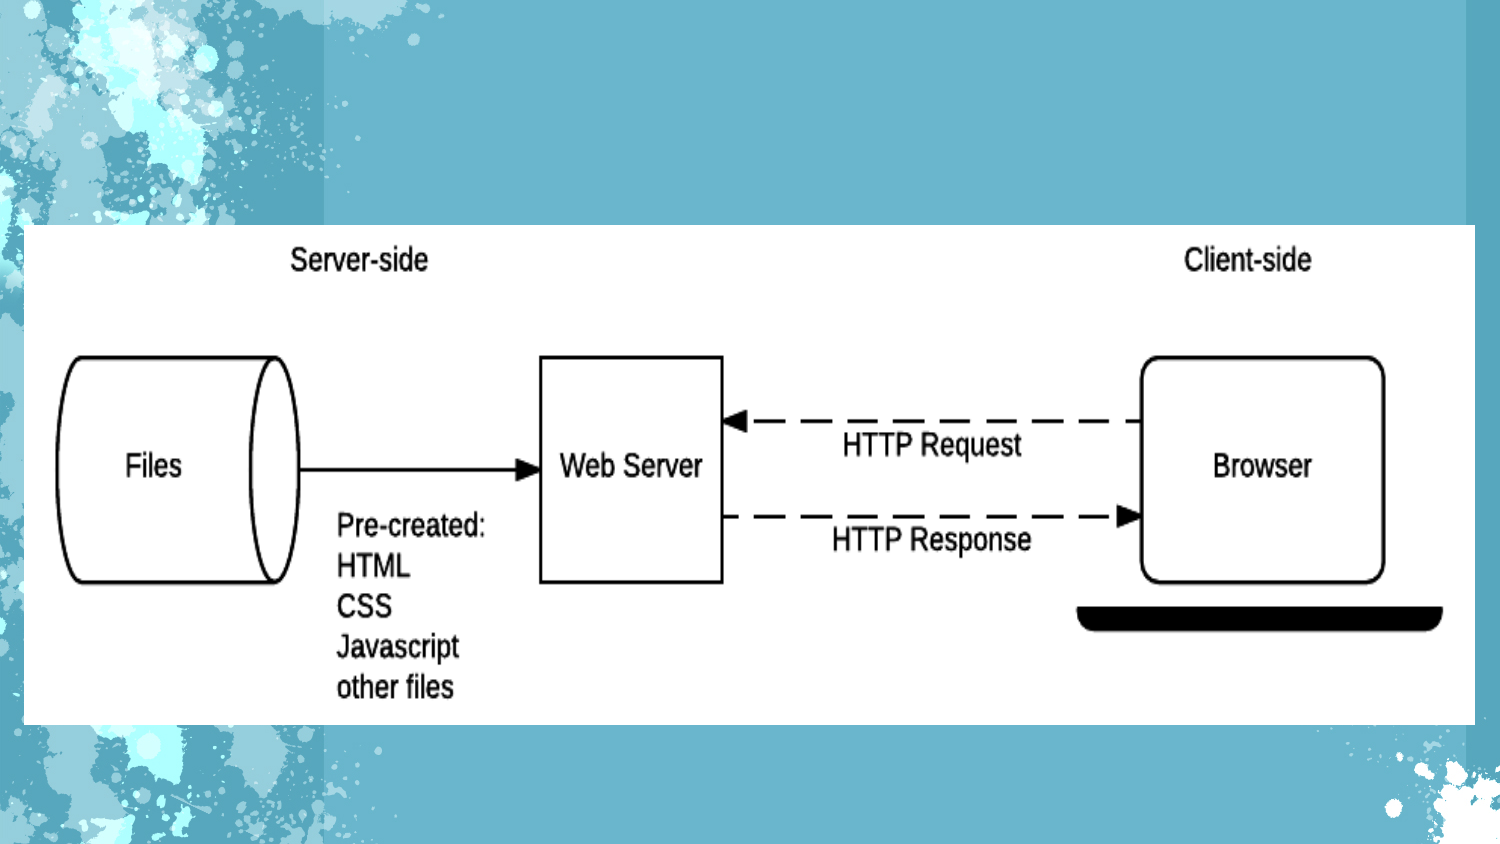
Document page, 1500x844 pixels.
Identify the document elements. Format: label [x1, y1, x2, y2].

picture [0, 0, 1500, 844]
text_box [36, 45, 1441, 224]
